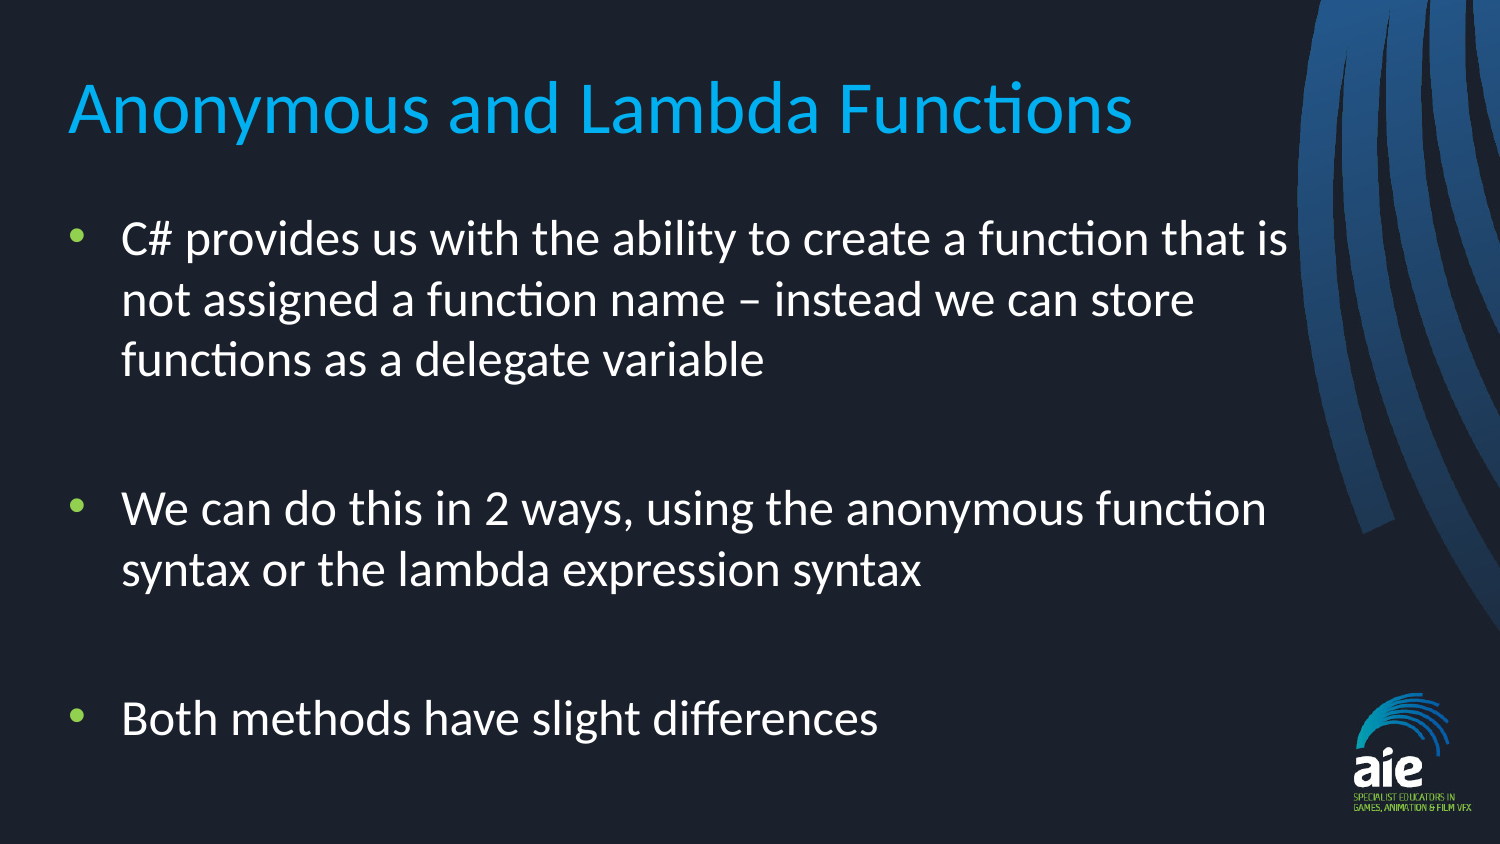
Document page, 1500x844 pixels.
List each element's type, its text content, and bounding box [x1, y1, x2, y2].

picture [0, 0, 1500, 844]
title Anonymous and Lambda Functions [53, 33, 1425, 175]
list C# provides us with the ability to create a function that is not assigned a function name – instead we can store functions as a delegate variable We can do this in 2 ways, using the anonymous function syntax or the lambda expression syntax Both methods have slight differences [53, 197, 1329, 753]
